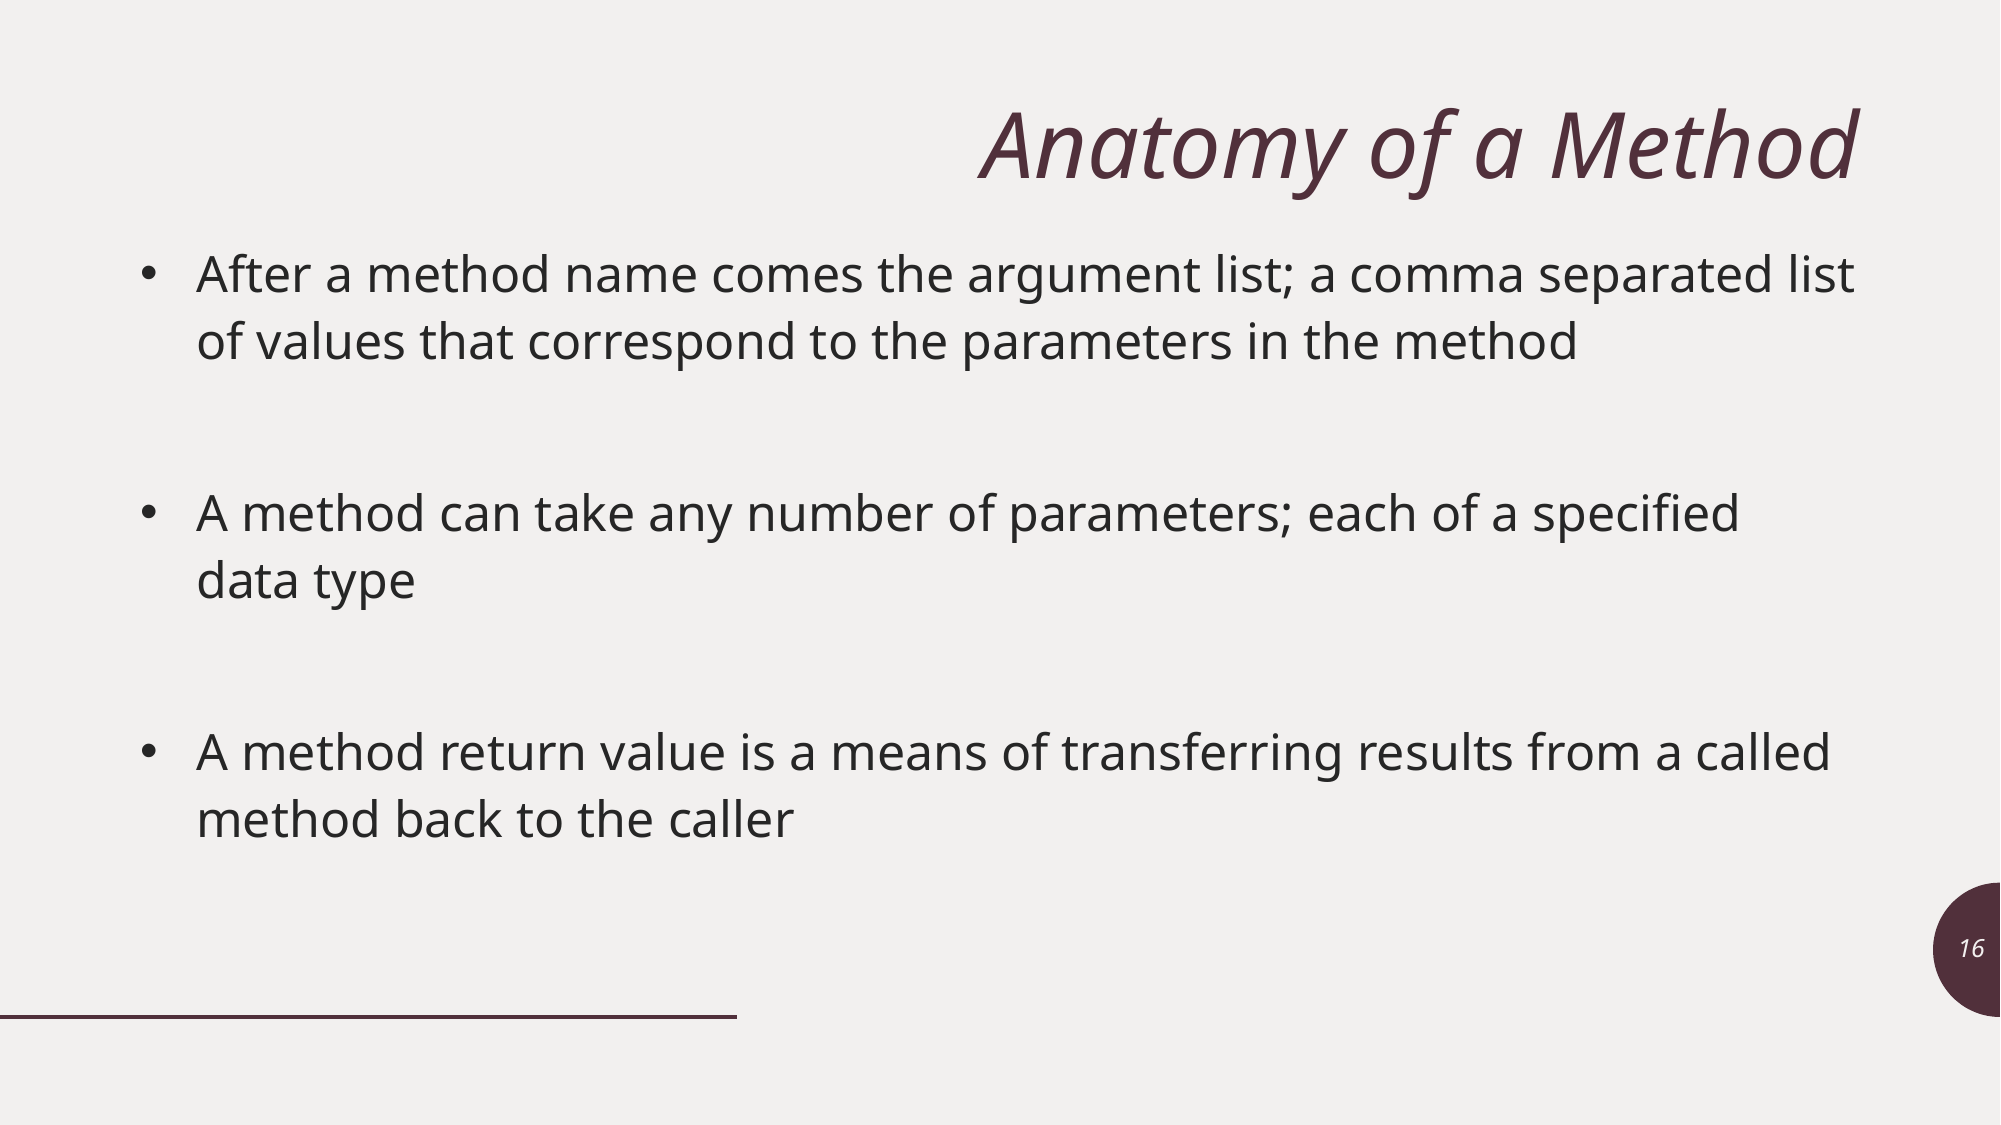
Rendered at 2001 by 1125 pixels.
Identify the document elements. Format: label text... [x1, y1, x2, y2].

list After a method name comes the argument list; a comma separated list of values that correspond to the parameters in the method A method can take any number of parameters; each of a specified data type A method return value is a means of transferring results from a called method back to the caller [125, 227, 1875, 999]
slide_number 16 [1933, 919, 2000, 980]
title Anatomy of a Method [125, 91, 1875, 207]
